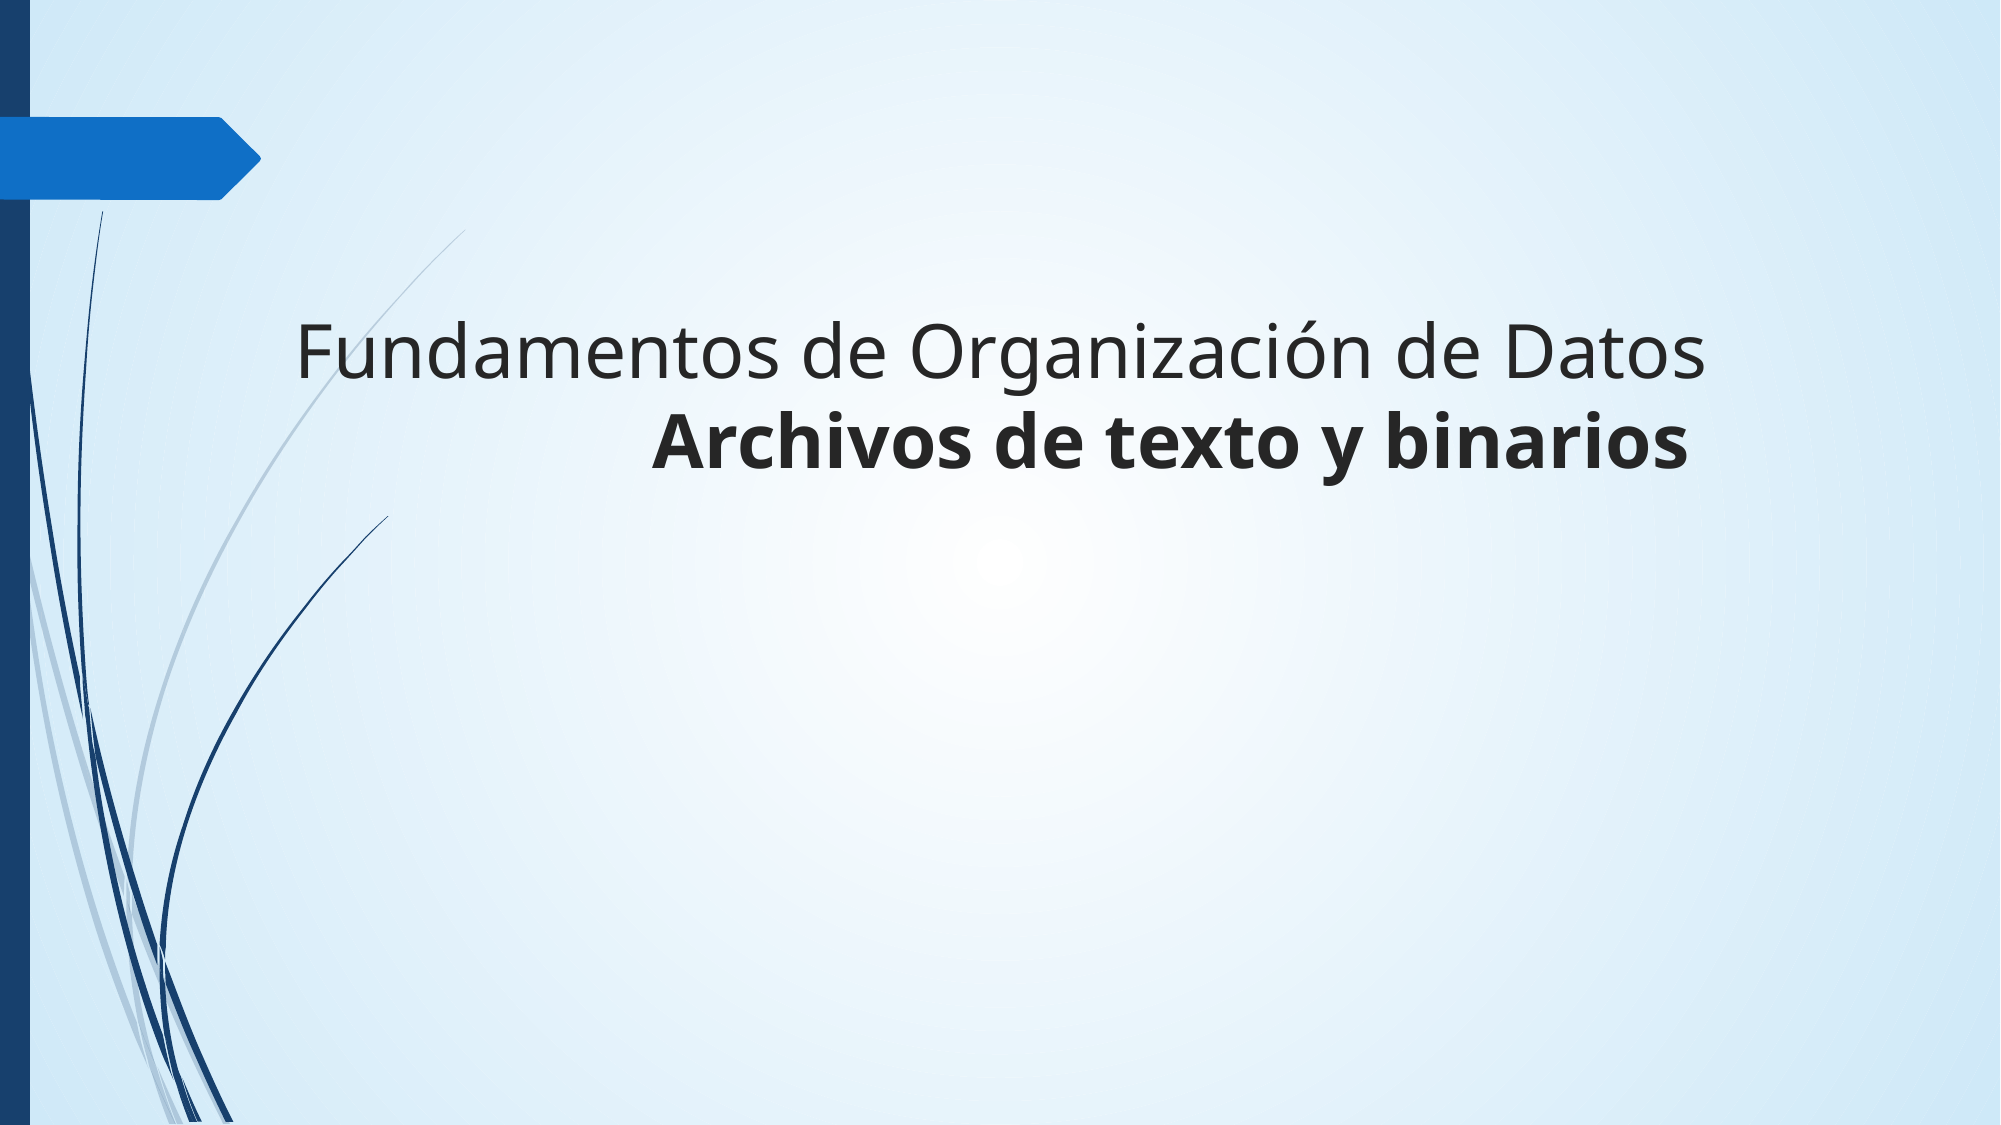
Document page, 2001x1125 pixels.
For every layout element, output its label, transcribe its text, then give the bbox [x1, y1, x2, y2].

title Fundamentos de Organización de Datos Archivos de texto y binarios [279, 295, 1906, 504]
